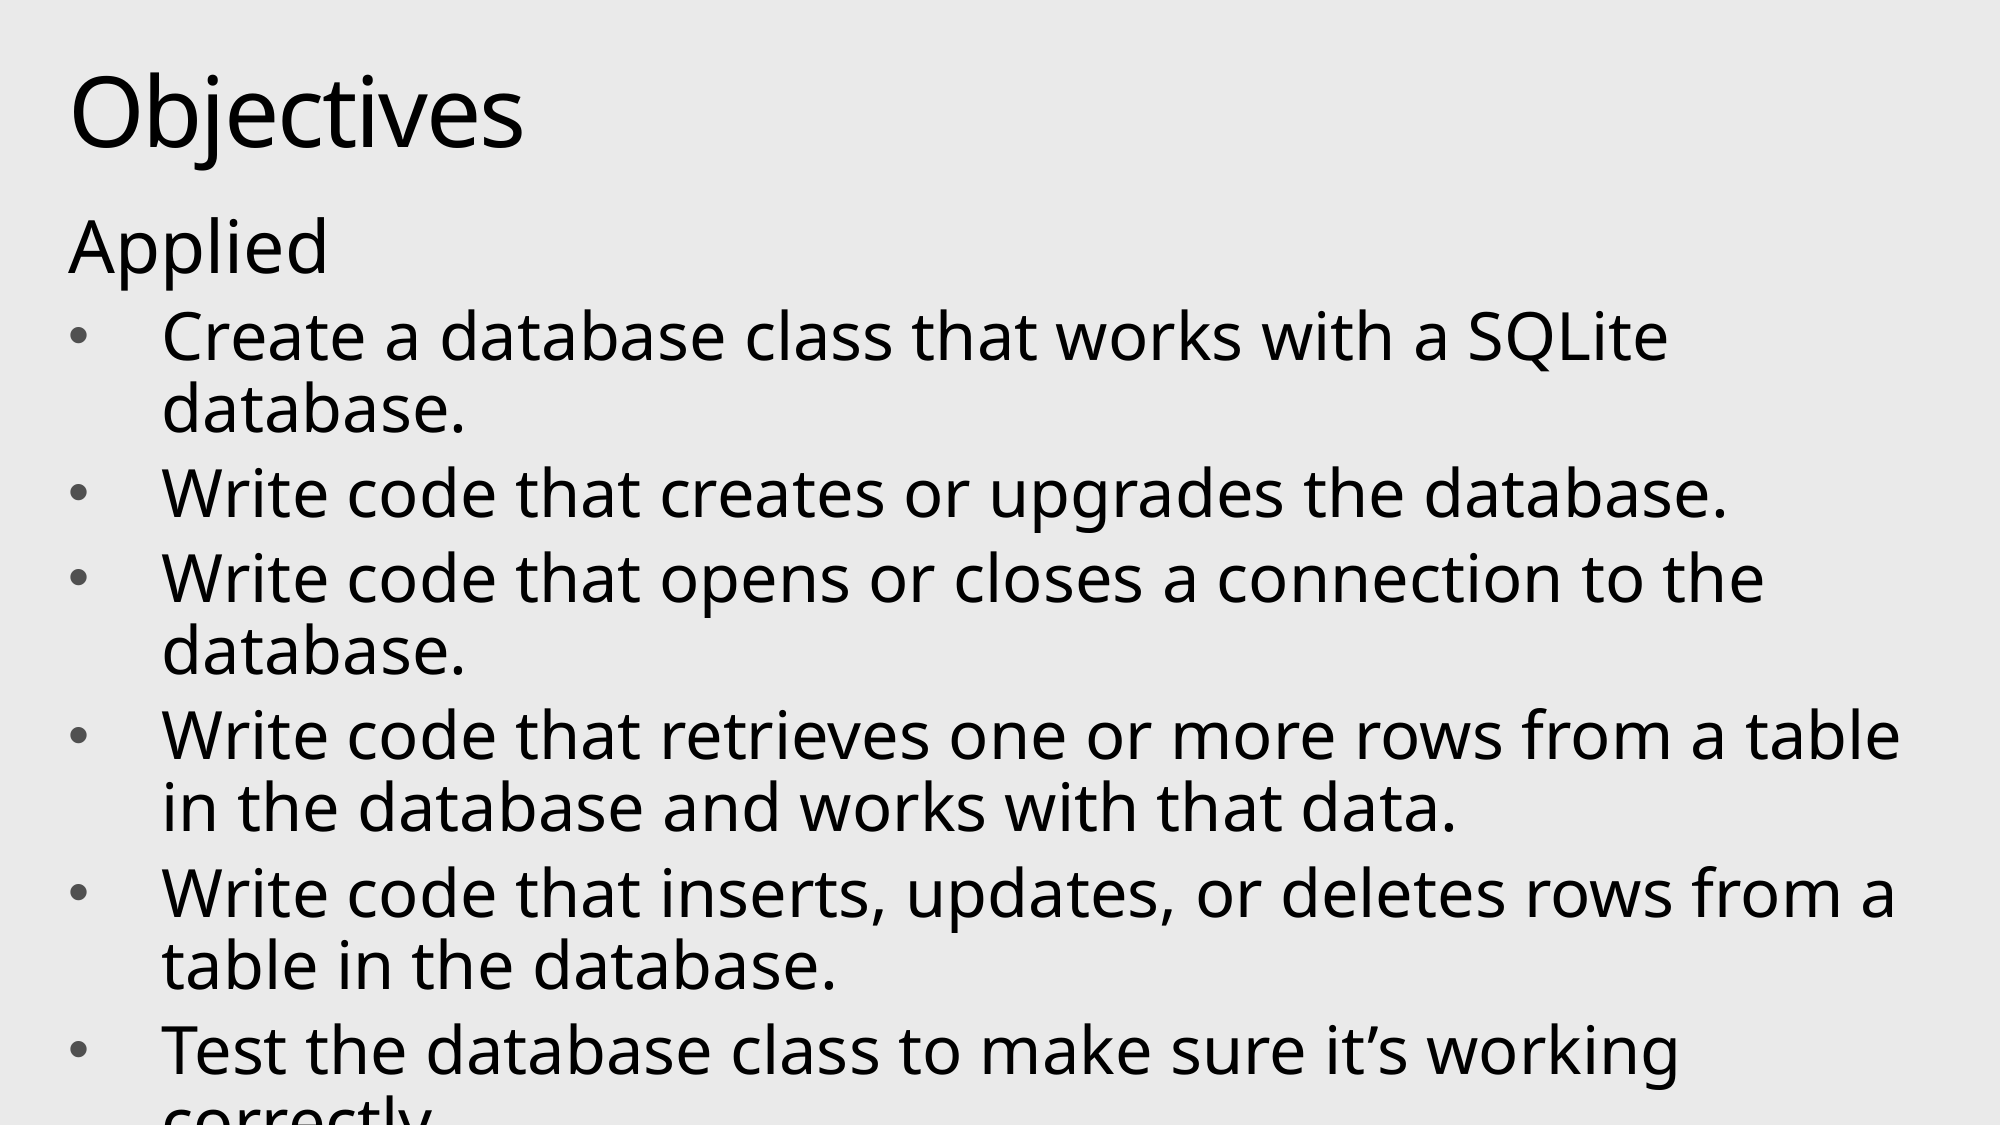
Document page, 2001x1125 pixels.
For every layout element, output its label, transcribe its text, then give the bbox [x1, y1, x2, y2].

list Applied Create a database class that works with a SQLite database. Write code that creates or upgrades the database. Write code that opens or closes a connection to the database. Write code that retrieves one or more rows from a table in the database and works with that data. Write code that inserts, updates, or deletes rows from a table in the database. Test the database class to make sure it’s working correctly. [44, 195, 1957, 985]
title Objectives [44, 47, 1957, 195]
